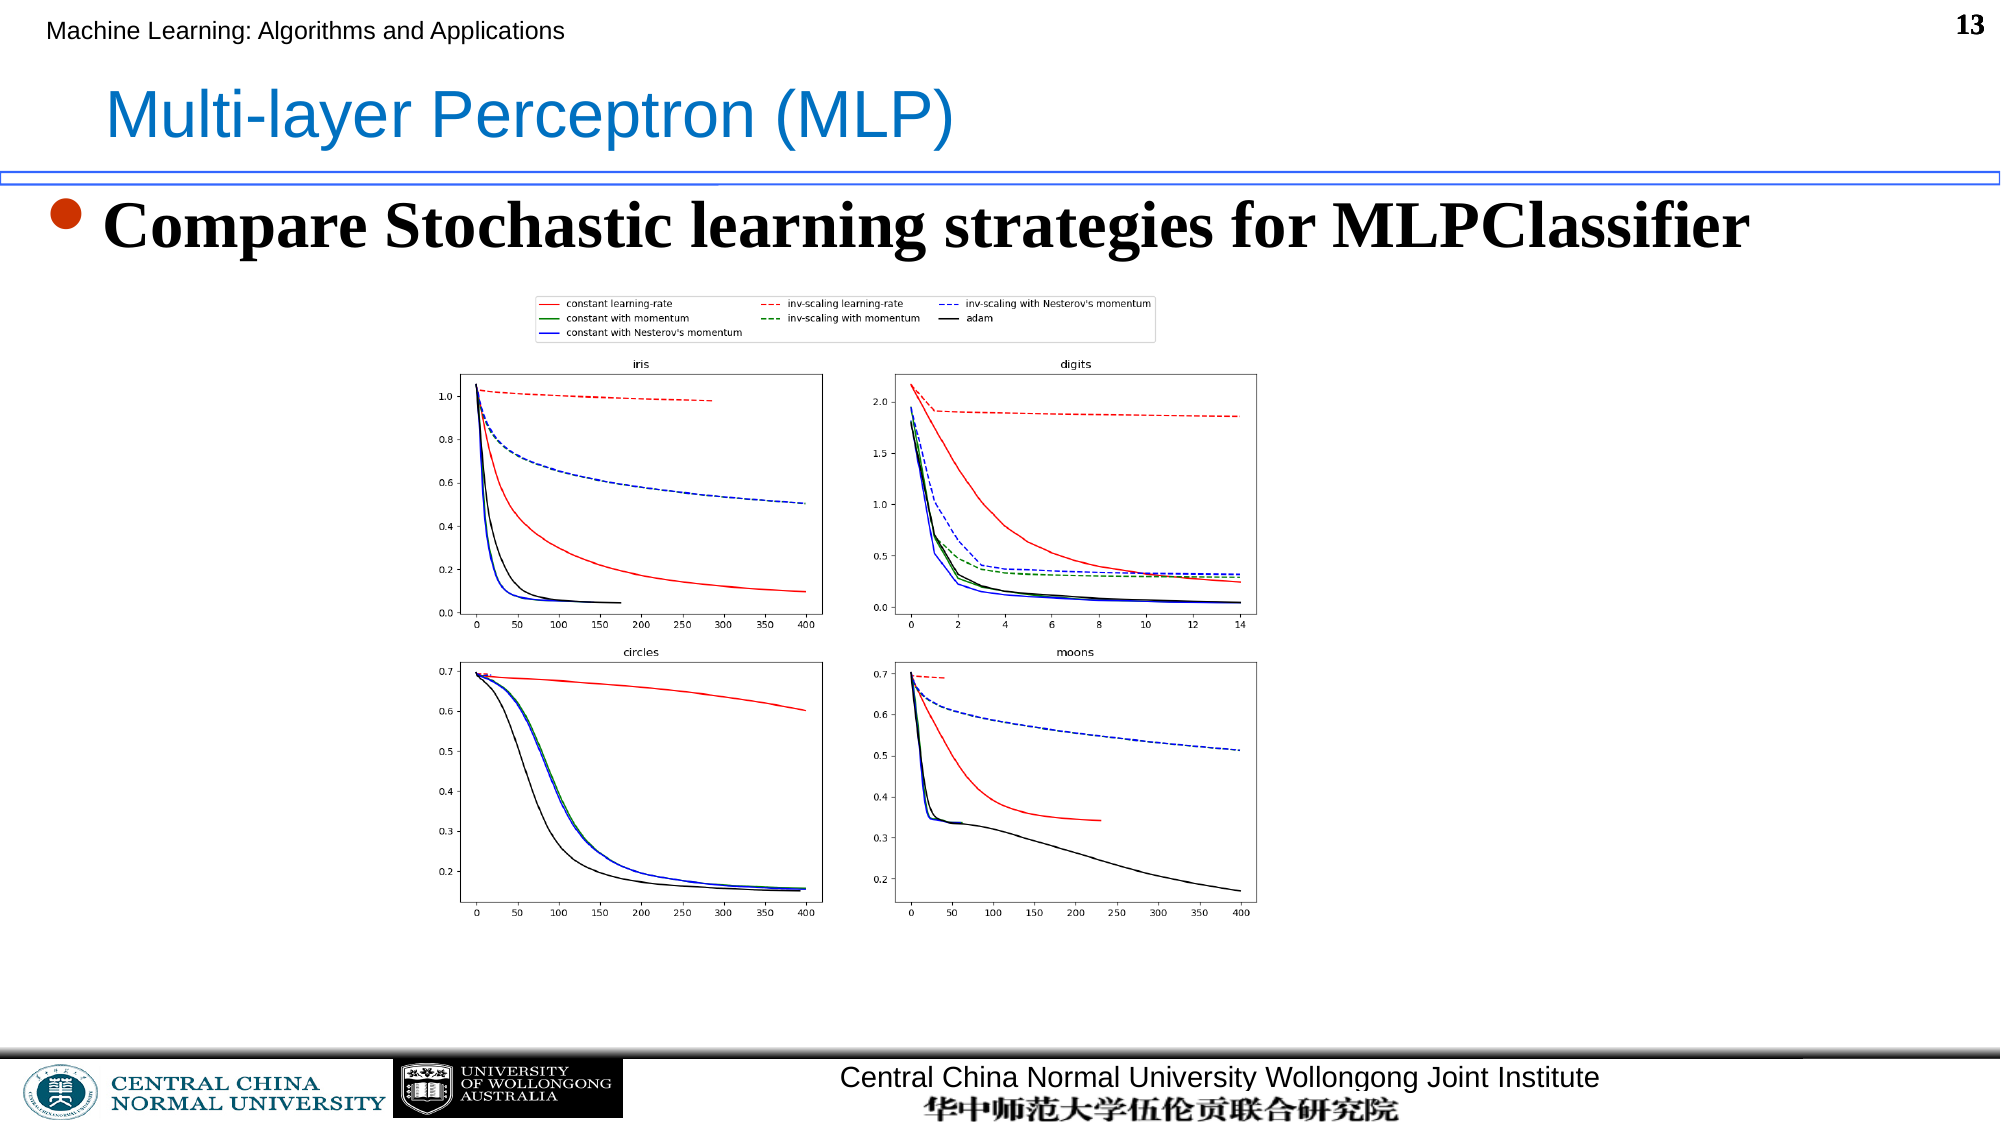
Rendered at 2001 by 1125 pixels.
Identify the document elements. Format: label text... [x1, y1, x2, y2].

picture [330, 290, 1360, 977]
list Compare Stochastic learning strategies for MLPClassifier [31, 172, 1846, 296]
picture [23, 1064, 386, 1120]
picture [393, 1059, 623, 1118]
title Multi-layer Perceptron (MLP) [90, 49, 1361, 172]
